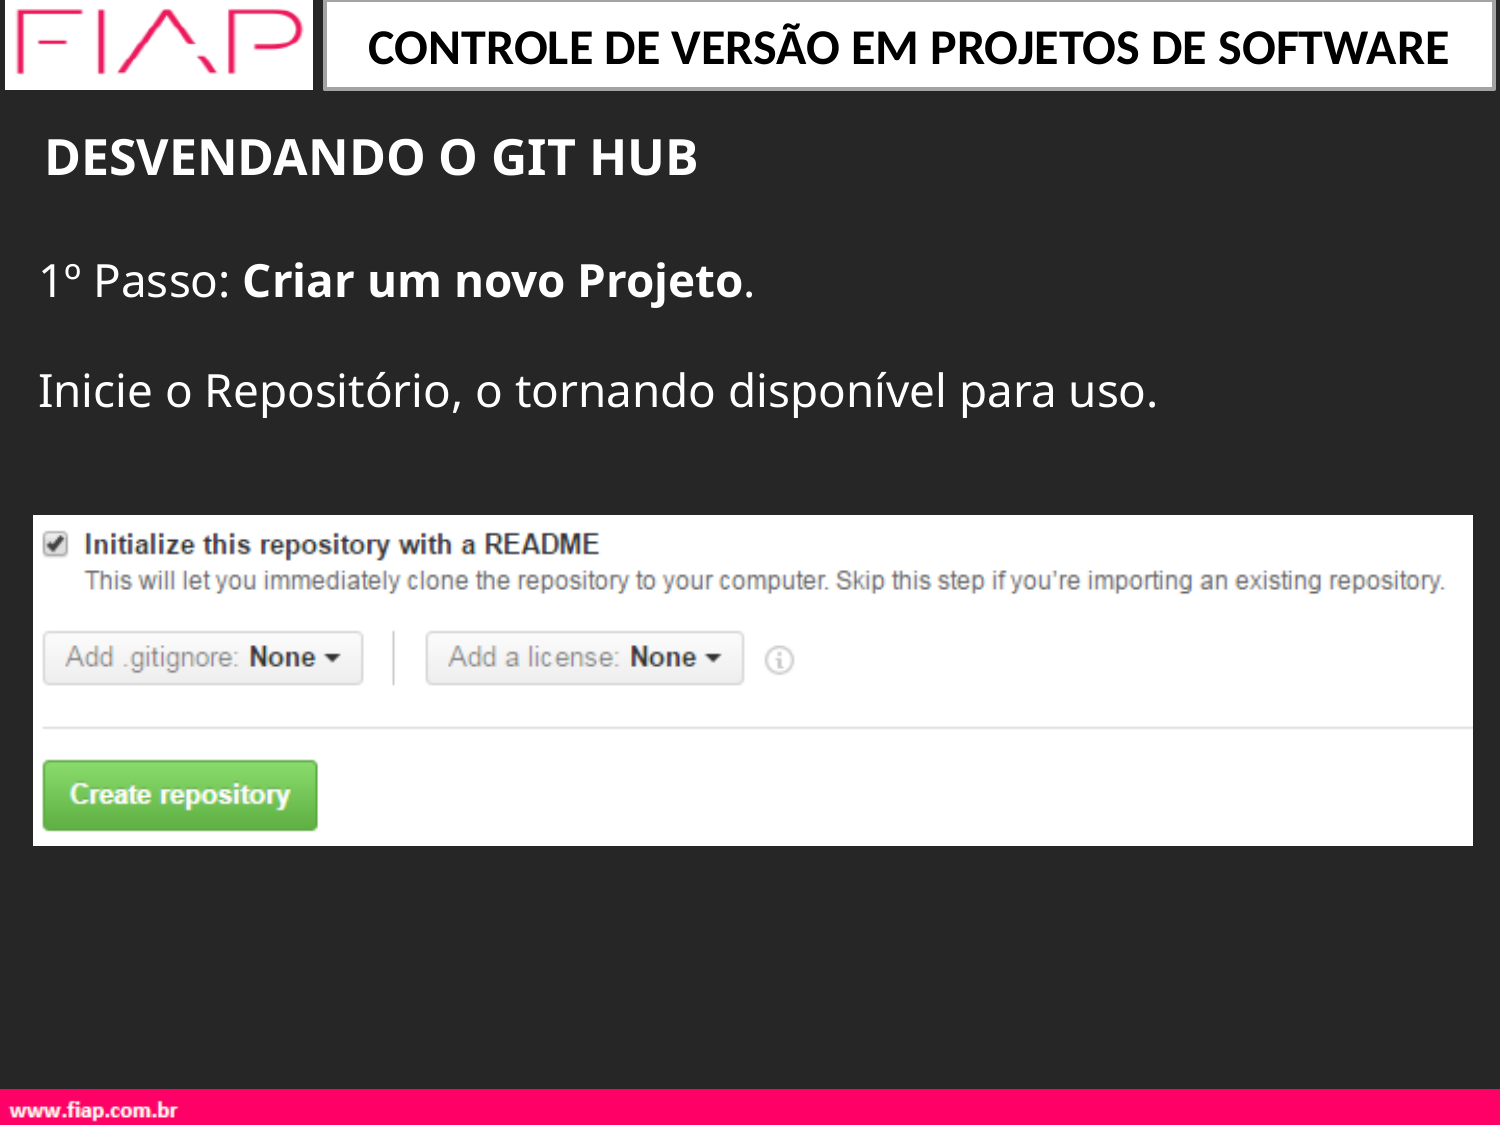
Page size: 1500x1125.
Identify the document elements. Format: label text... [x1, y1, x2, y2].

text_box 1º Passo: Criar um novo Projeto. Inicie o Repositório, o tornando disponível para uso. [23, 244, 1478, 417]
picture [33, 514, 1474, 847]
text_box DESVENDANDO O GIT HUB [29, 118, 1413, 186]
